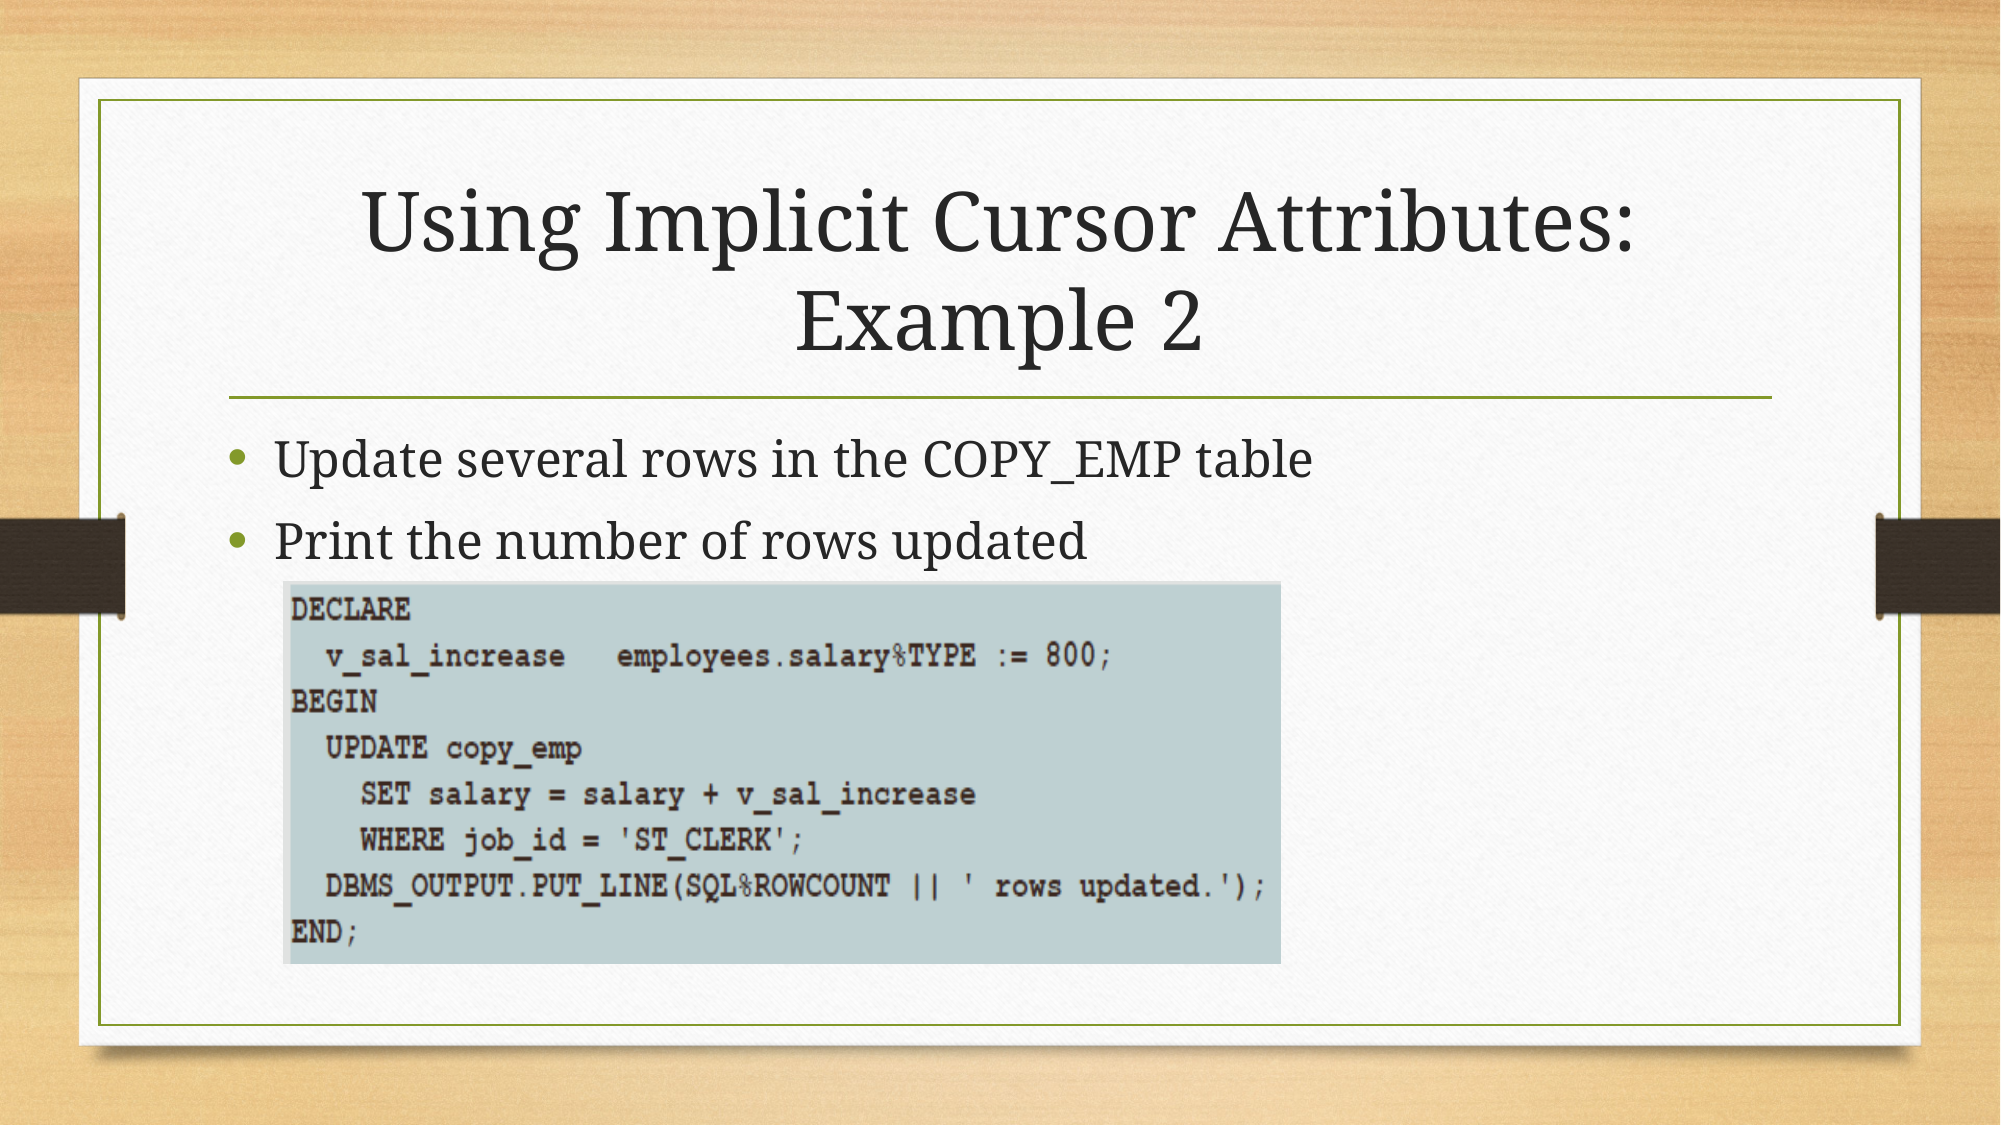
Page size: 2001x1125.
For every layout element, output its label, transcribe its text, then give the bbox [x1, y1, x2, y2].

picture [0, 0, 2001, 1125]
list Update several rows in the COPY_EMP table Print the number of rows updated [212, 419, 1788, 964]
title Using Implicit Cursor Attributes: Example 2 [212, 161, 1788, 375]
